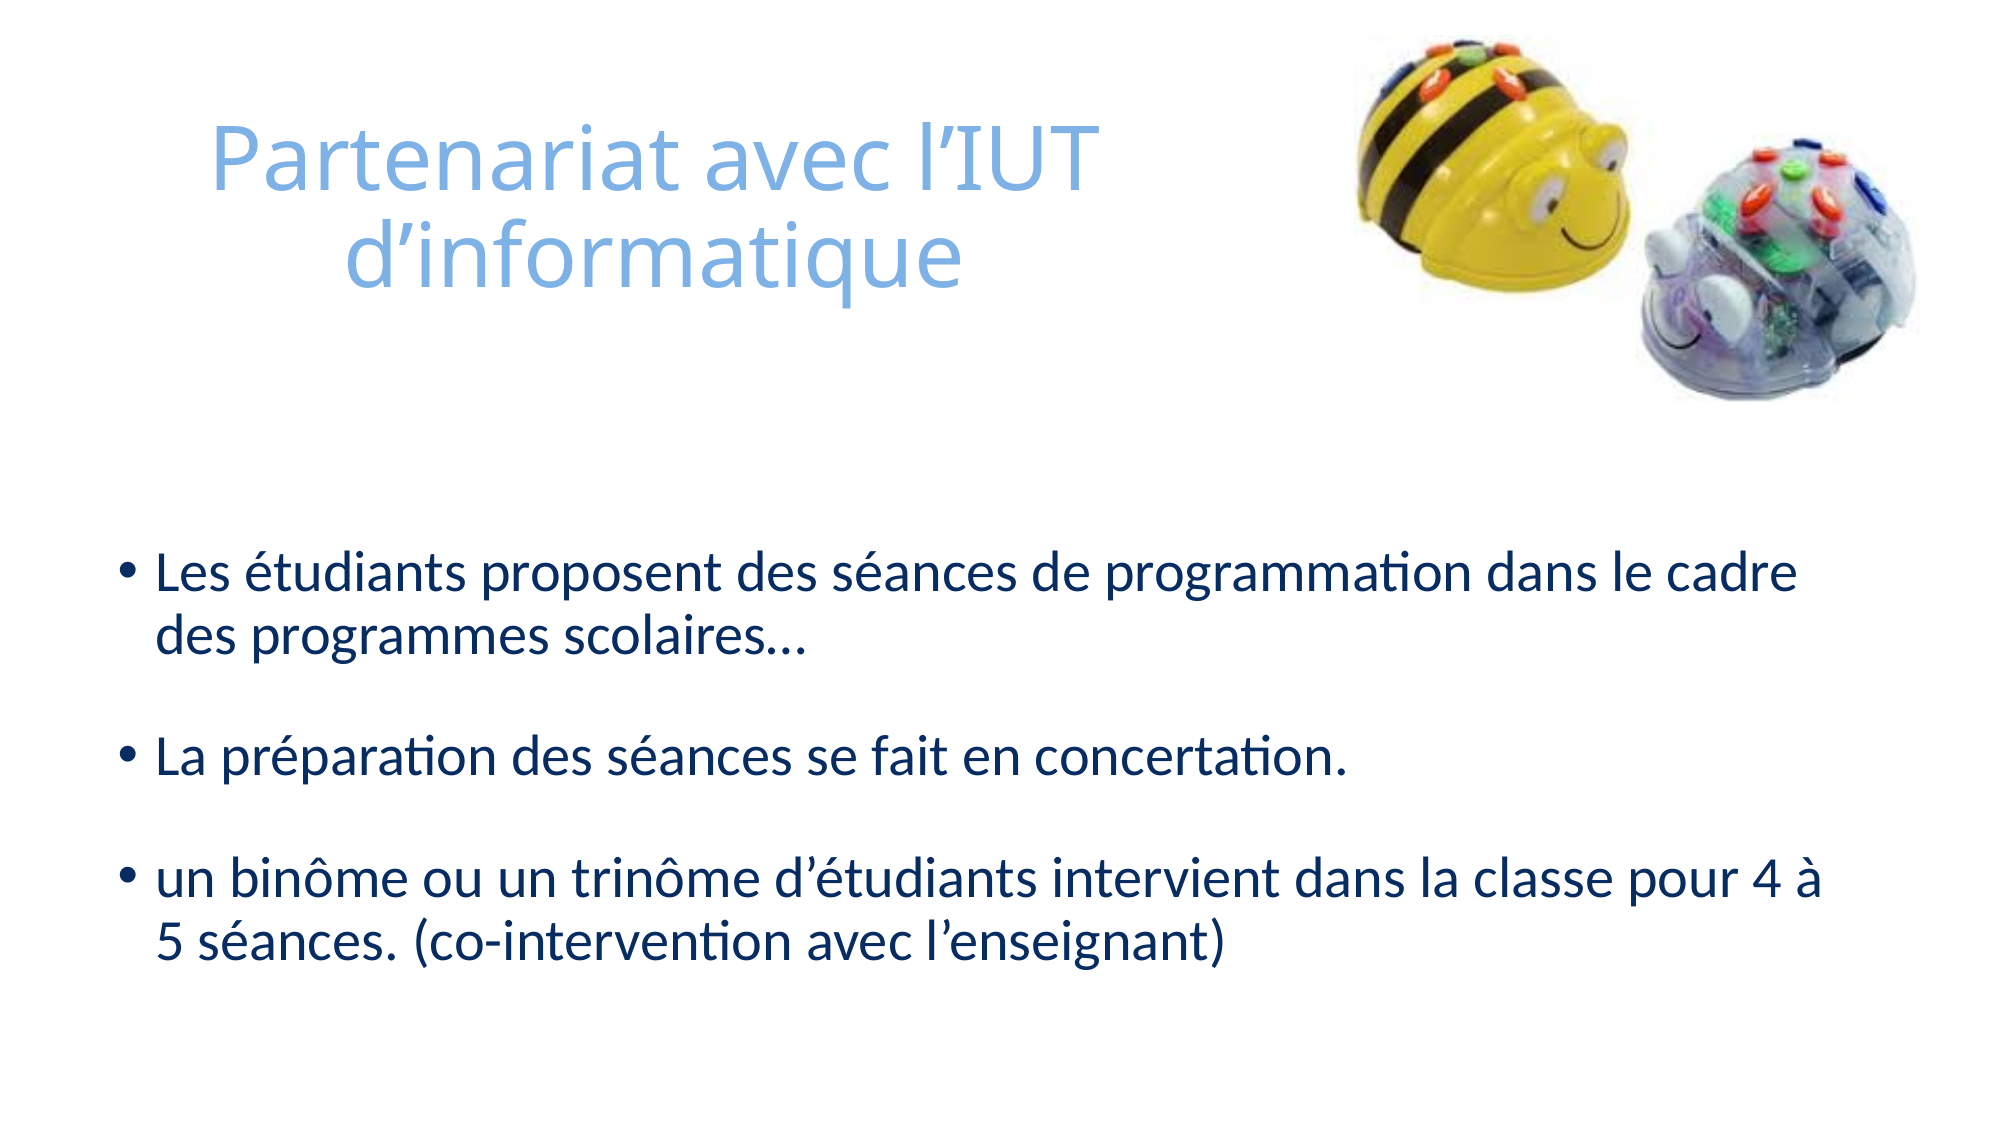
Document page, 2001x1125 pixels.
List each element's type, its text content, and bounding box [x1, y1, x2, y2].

picture [1354, 35, 1926, 416]
title Partenariat avec l’IUT d’informatique [75, 101, 1234, 319]
list Les étudiants proposent des séances de programmation dans le cadre des programmes scolaires… La préparation des séances se fait en concertation. un binôme ou un trinôme d’étudiants intervient dans la classe pour 4 à 5 séances. (co-intervention avec l’enseignant) [102, 533, 1880, 1081]
